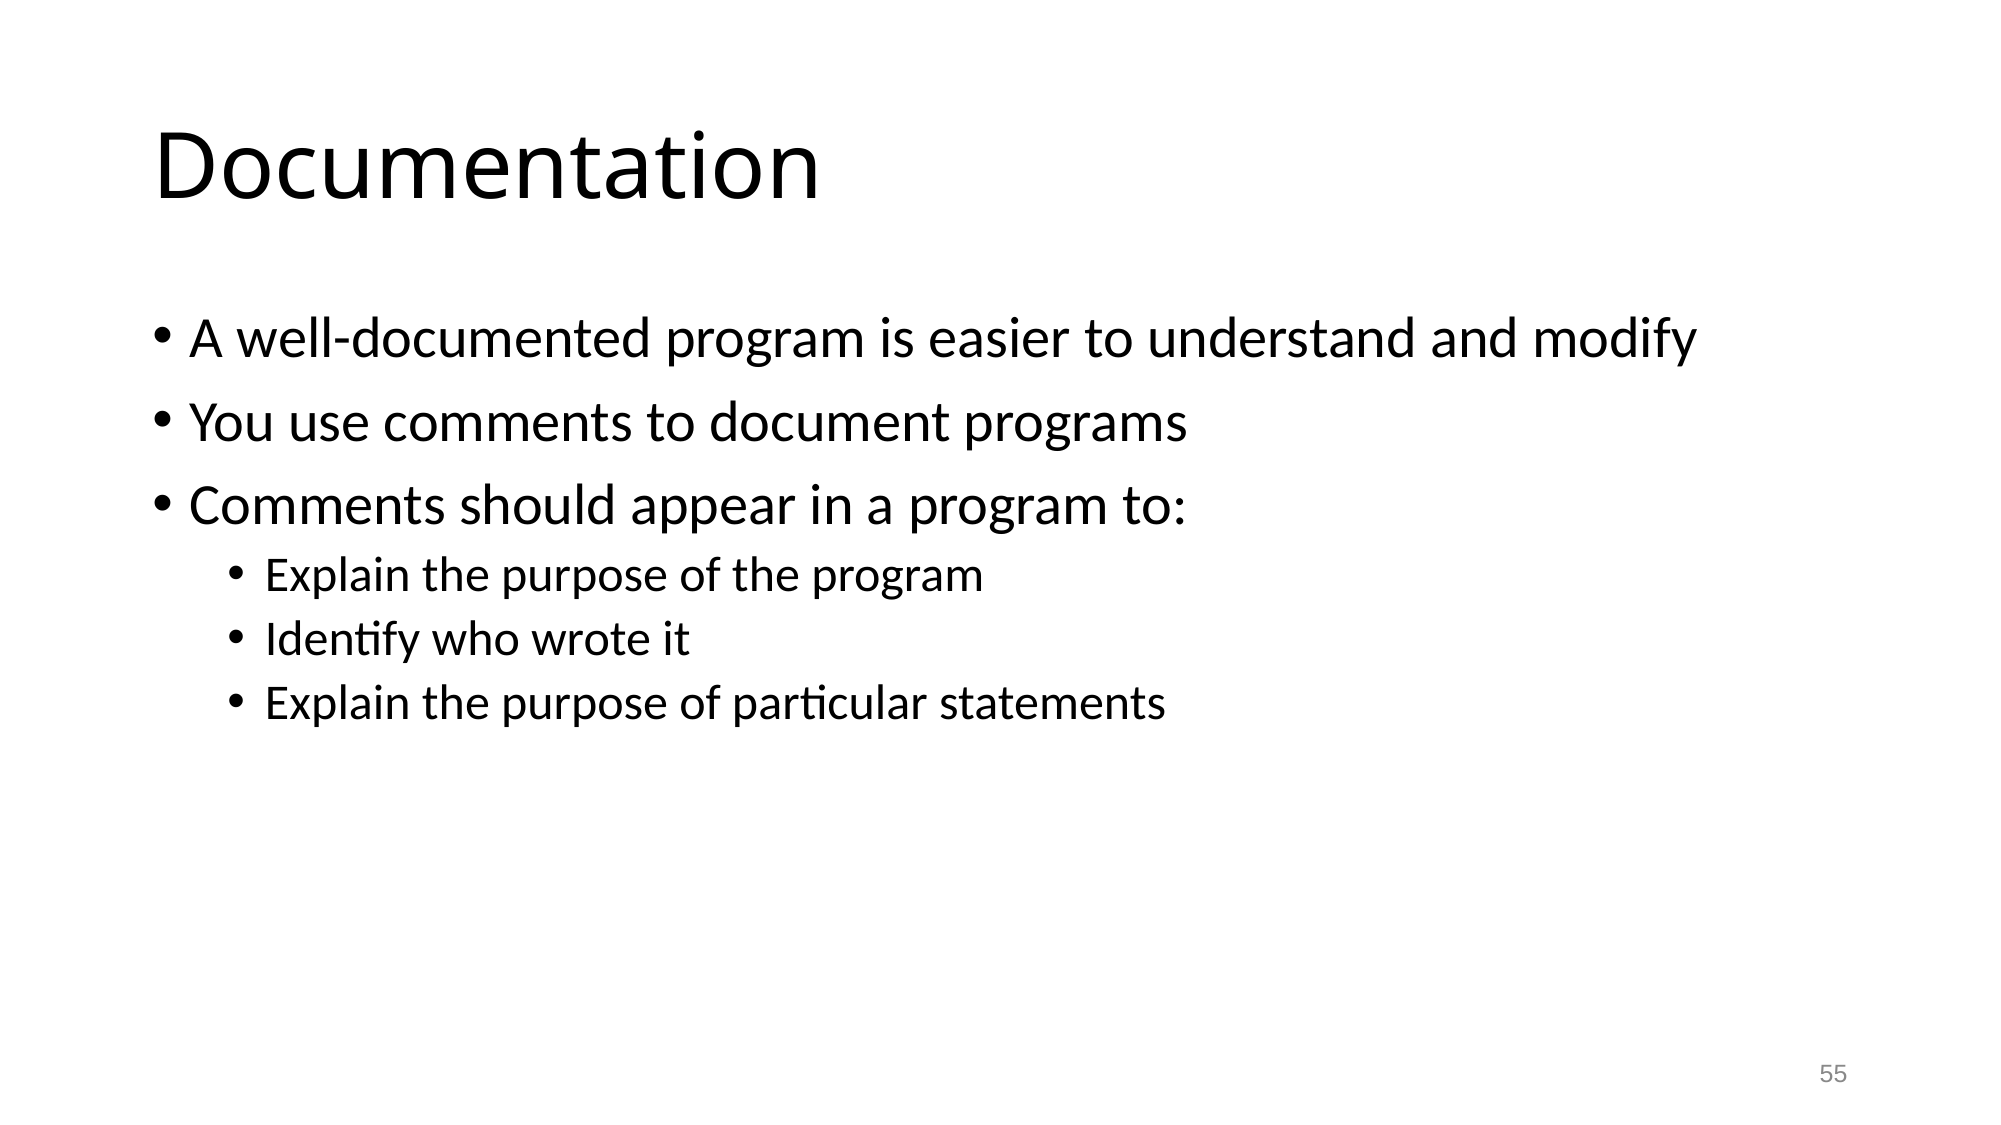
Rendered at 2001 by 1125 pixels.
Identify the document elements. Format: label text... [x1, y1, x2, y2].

title Documentation [137, 59, 1863, 278]
list A well-documented program is easier to understand and modify You use comments to document programs Comments should appear in a program to: Explain the purpose of the program Identify who wrote it Explain the purpose of particular statements [137, 299, 1863, 1014]
slide_number 55 [1412, 1042, 1863, 1103]
